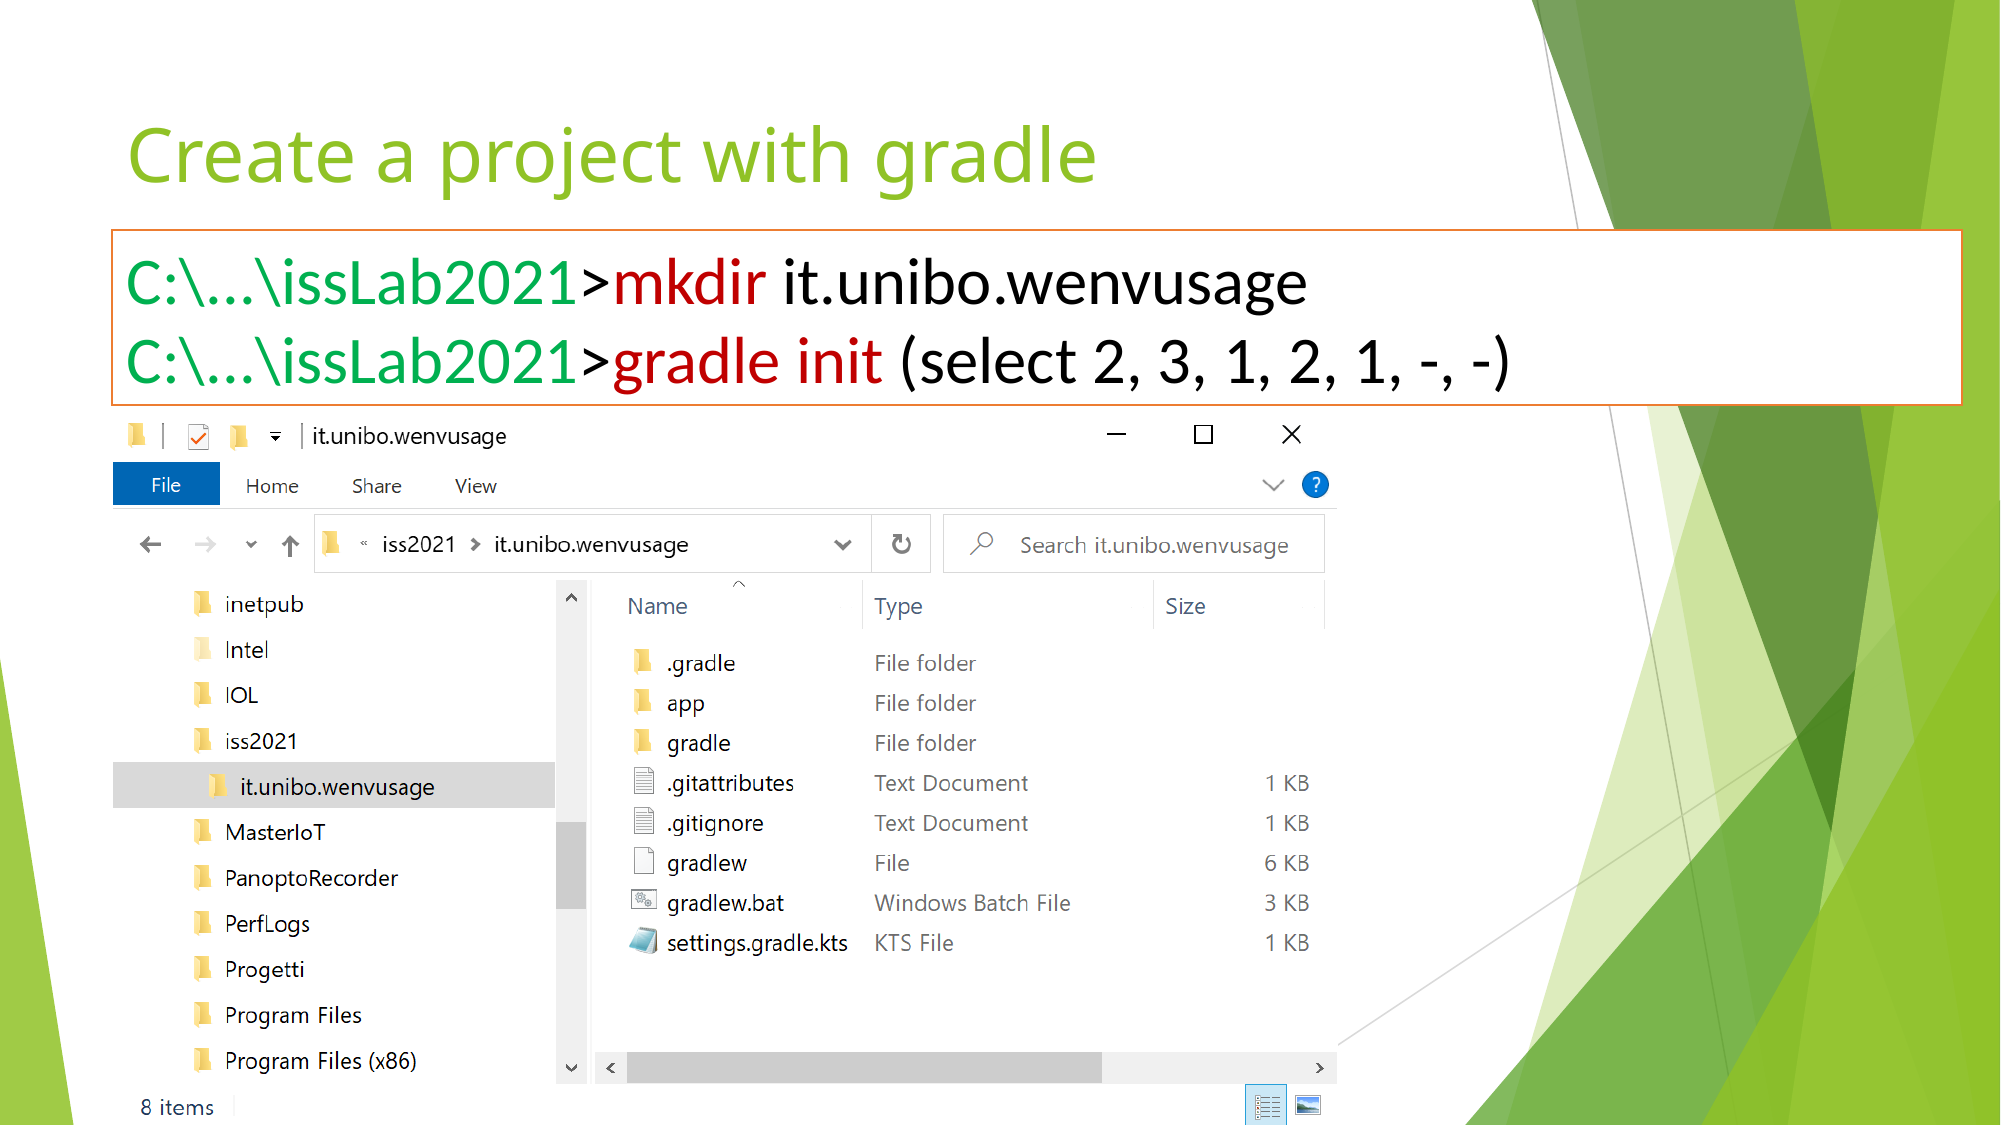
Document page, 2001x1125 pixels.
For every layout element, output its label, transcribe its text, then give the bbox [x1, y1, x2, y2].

title Create a project with gradle [111, 99, 1522, 229]
picture [111, 406, 1338, 1125]
text_box C:\...\issLab2021>mkdir it.unibo.wenvusage C:\...\issLab2021>gradle init (select 2, 3, 1, 2, 1, -, -) [111, 229, 1963, 405]
